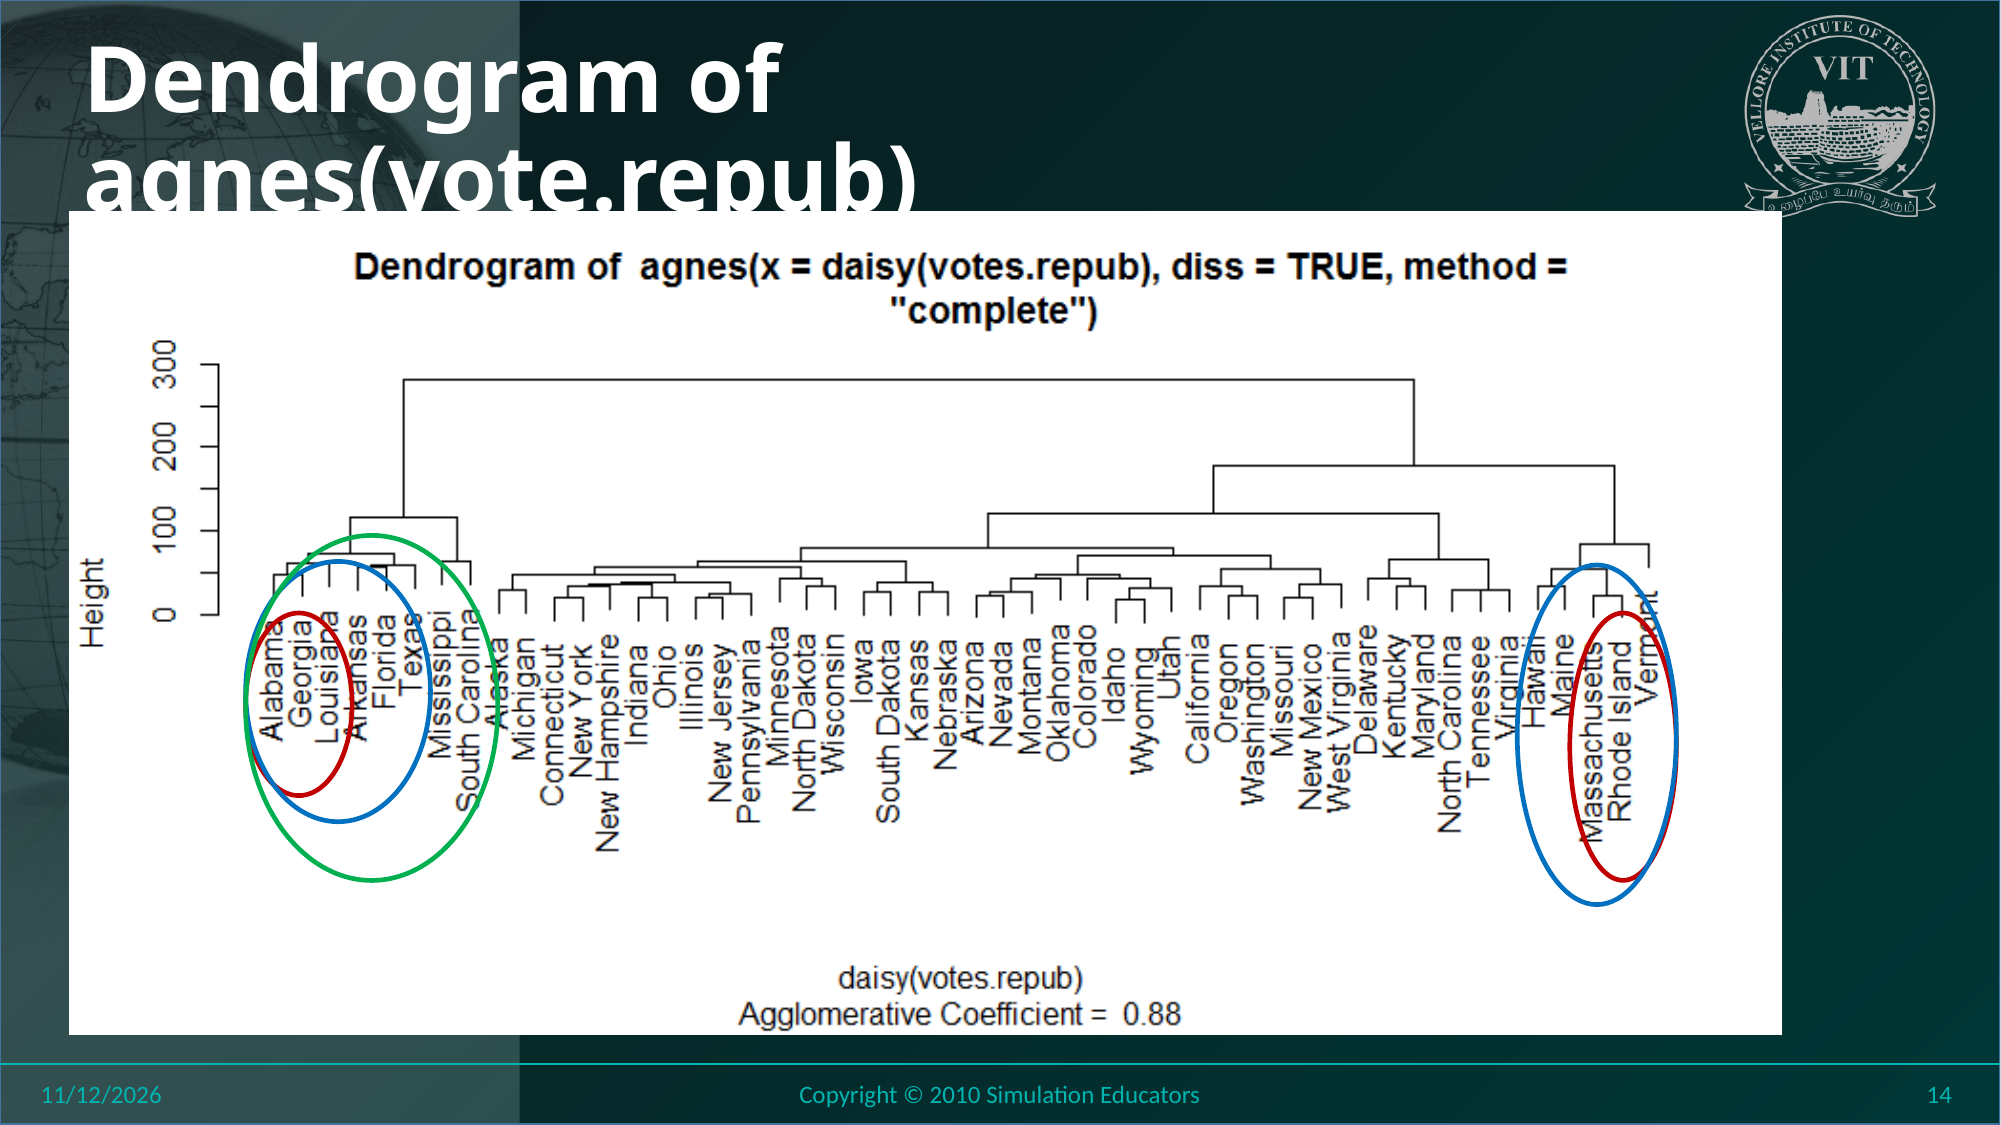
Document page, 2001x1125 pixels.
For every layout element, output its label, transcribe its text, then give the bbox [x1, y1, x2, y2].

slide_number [25, 1064, 476, 1124]
footer Copyright © 2010 Simulation Educators [662, 1064, 1338, 1124]
picture [69, 211, 1782, 1035]
slide_number 14 [1517, 1064, 1968, 1124]
title Dendrogram of agnes(vote.repub) [69, 23, 1518, 211]
